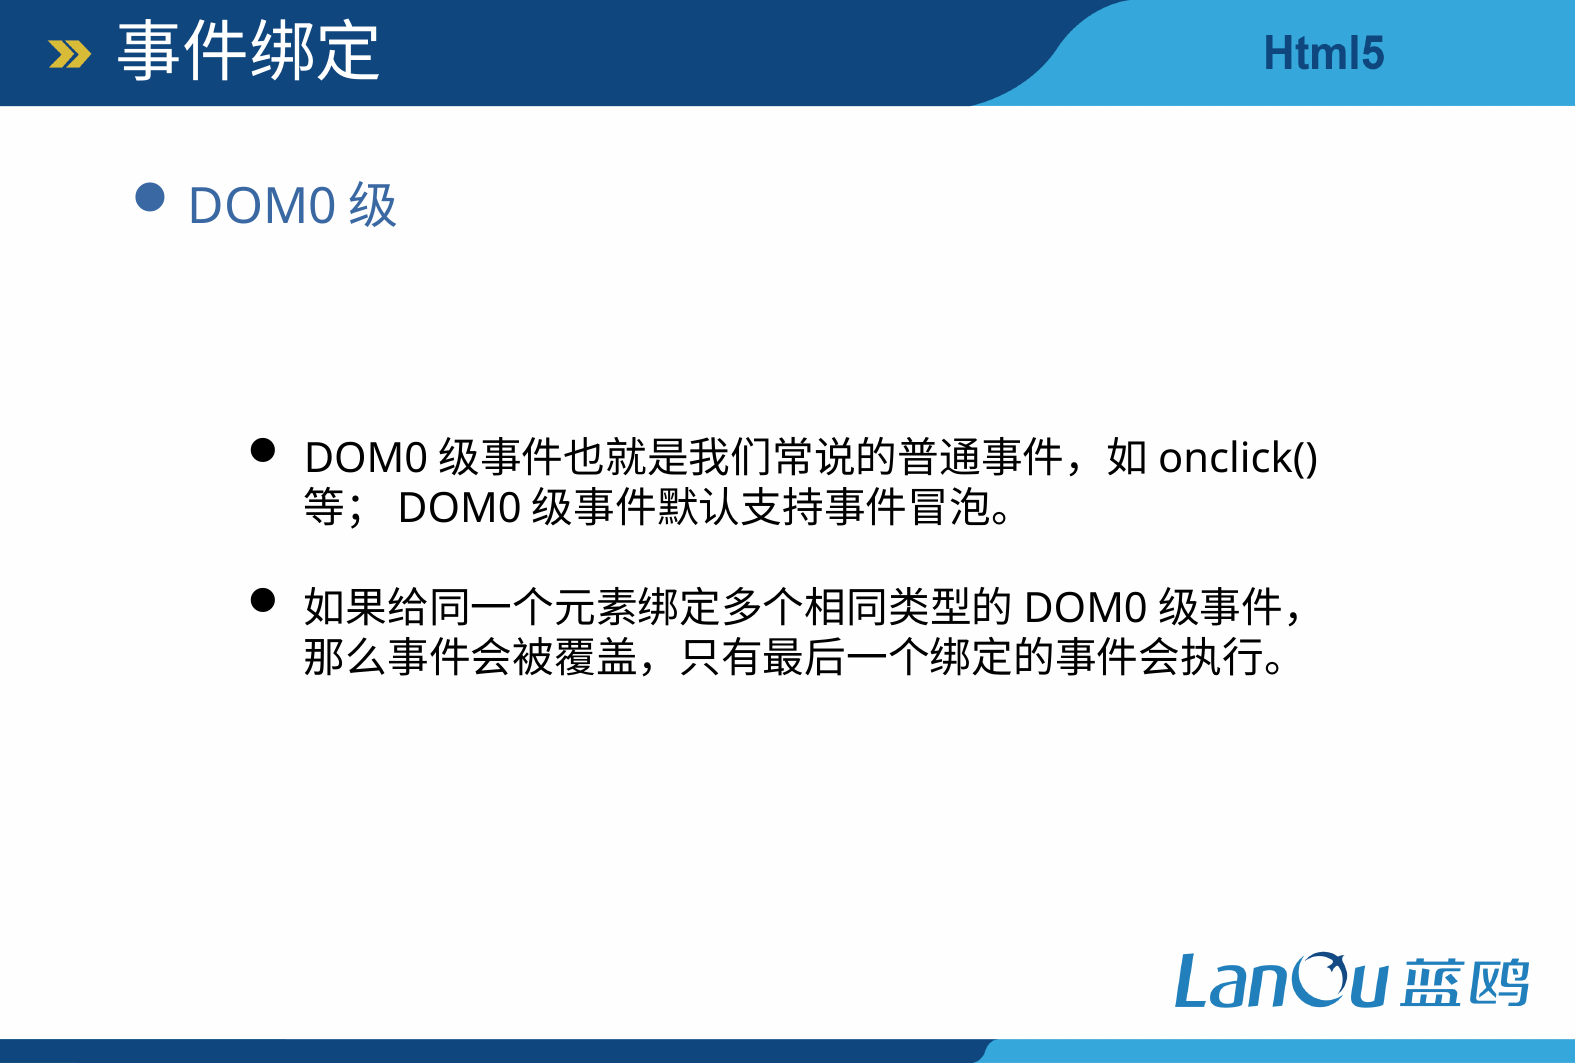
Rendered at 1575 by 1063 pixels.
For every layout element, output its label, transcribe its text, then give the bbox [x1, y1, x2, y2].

text_box DOM0级事件也就是我们常说的普通事件，如onclick()等；DOM0级事件默认支持事件冒泡。 如果给同一个元素绑定多个相同类型的DOM0级事件，那么事件会被覆盖，只有最后一个绑定的事件会执行。 [231, 421, 1353, 690]
text_box 事件绑定 [108, 1, 391, 97]
text_box DOM0级 [123, 166, 407, 242]
picture [0, 0, 1575, 1063]
